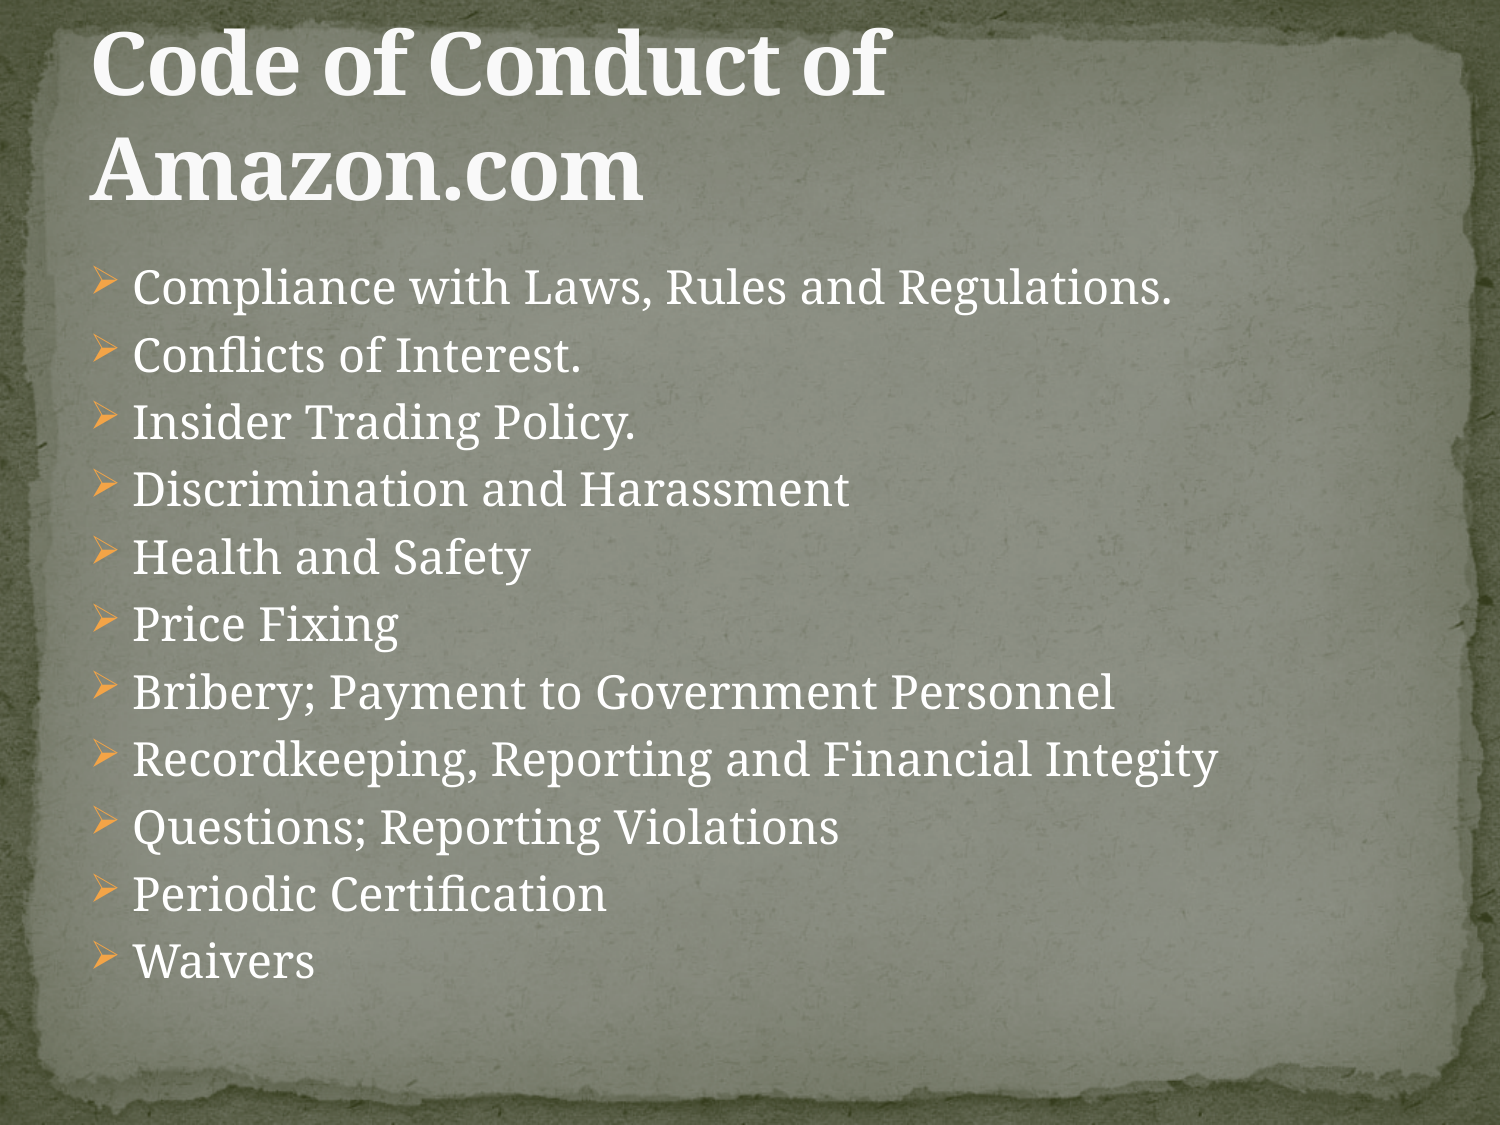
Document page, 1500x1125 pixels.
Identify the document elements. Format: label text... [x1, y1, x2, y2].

list Compliance with Laws, Rules and Regulations. Conflicts of Interest. Insider Trading Policy. Discrimination and Harassment Health and Safety Price Fixing Bribery; Payment to Government Personnel Recordkeeping, Reporting and Financial Integity Questions; Reporting Violations Periodic Certification Waivers [75, 249, 1425, 1000]
title Code of Conduct of Amazon.com [74, 24, 1425, 225]
